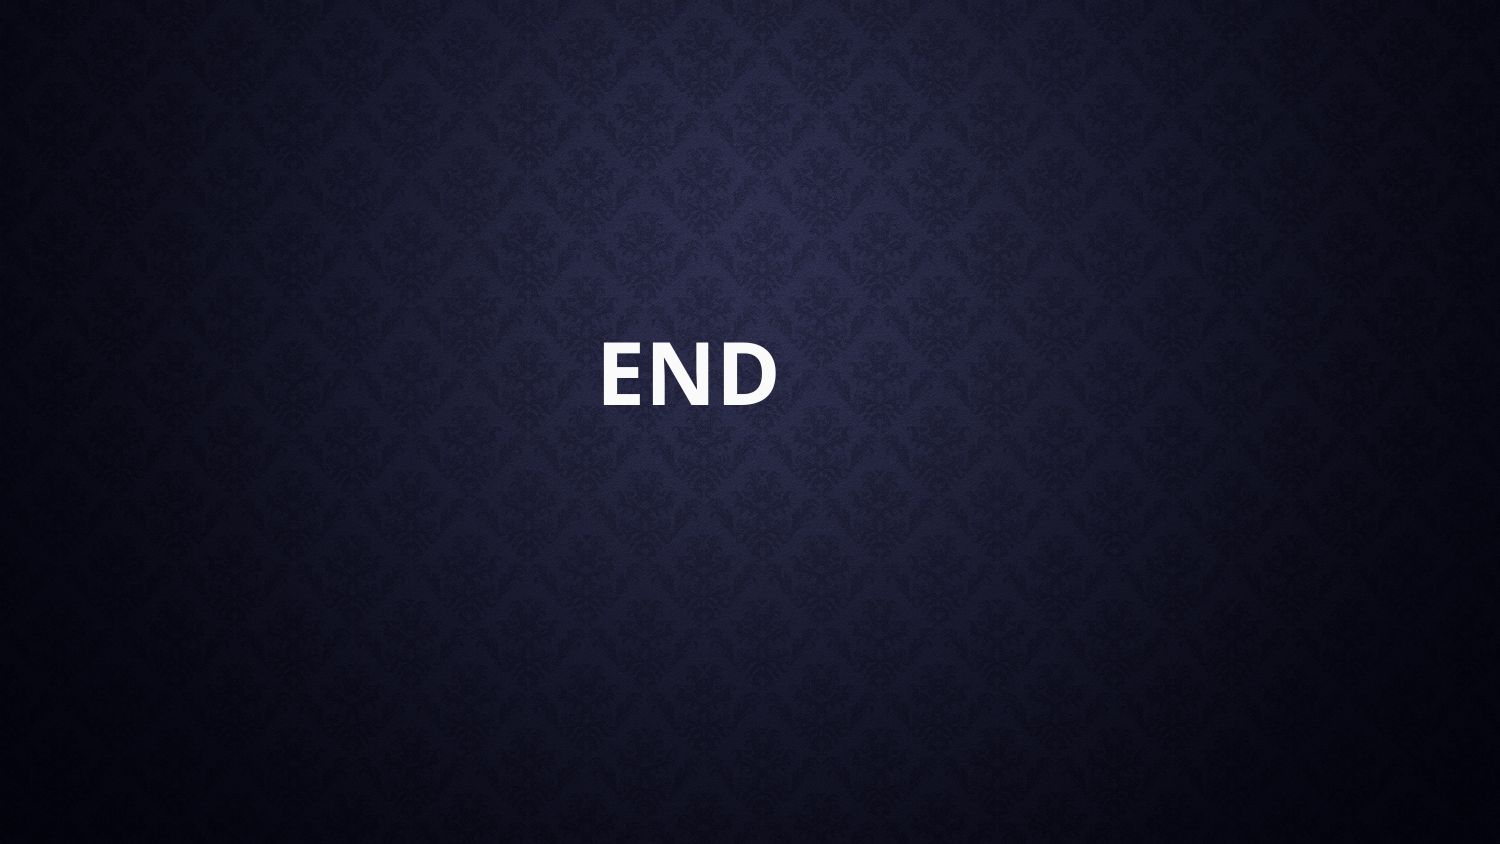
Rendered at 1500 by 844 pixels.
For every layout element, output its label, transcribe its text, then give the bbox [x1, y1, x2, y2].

title END [357, 196, 1021, 440]
